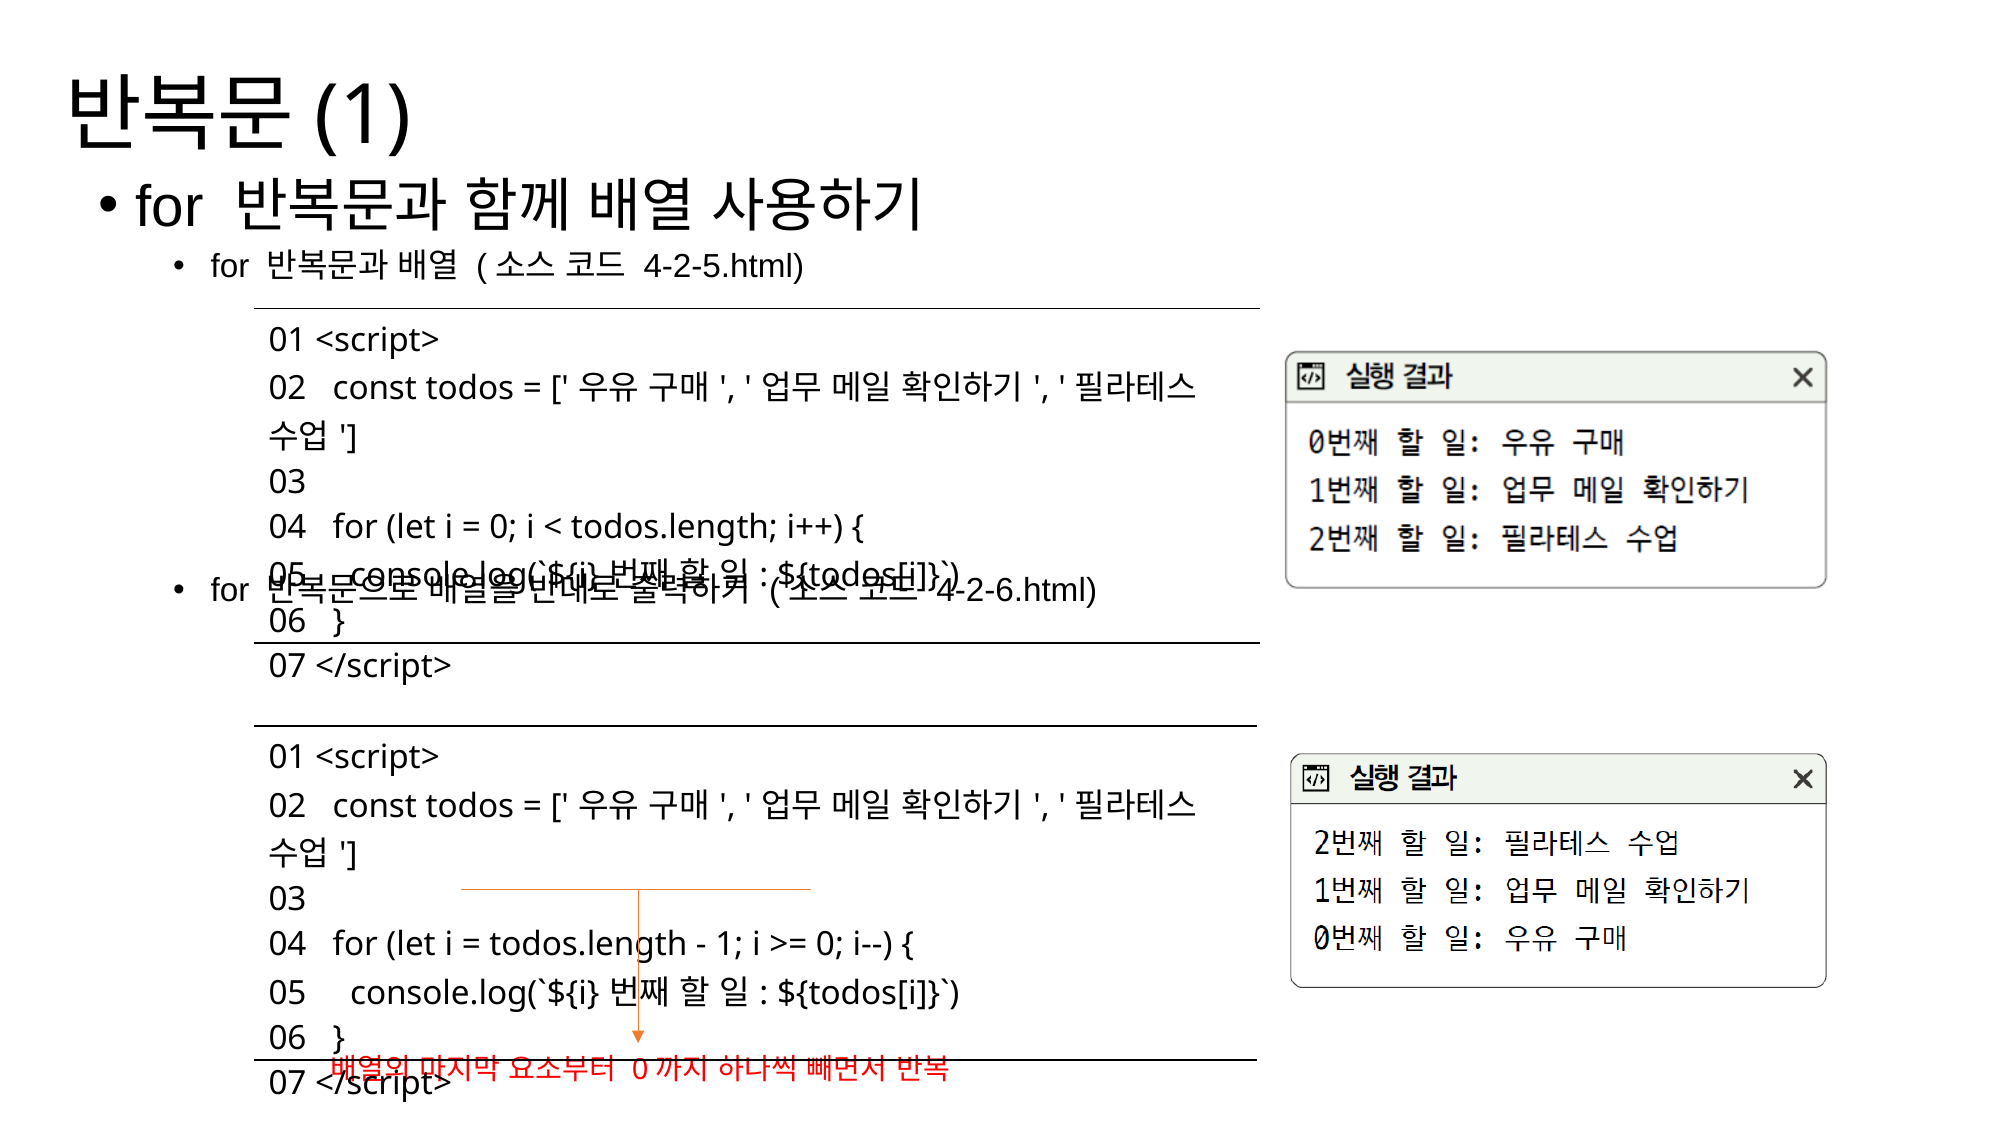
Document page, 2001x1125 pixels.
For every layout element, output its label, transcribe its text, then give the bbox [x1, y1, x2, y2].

text_box 배열의 마지막 요소부터 0까지 하나씩 빼면서 반복 [271, 1061, 1009, 1093]
text_box 반복문(1) [50, 52, 1312, 168]
text_box for 반복문과 함께 배열 사용하기 for 반복문과 배열 (소스 코드 4-2-5.html) for 반복문으로 배열을 반대로 출력하기 (소스 코드 4-2-6.html) [83, 168, 1934, 989]
picture [1278, 747, 1836, 995]
table_header 01 <script> 02 const todos = ['우유 구매', '업무 메일 확인하기', '필라테스 수업'] 03 04 for (let i = todos.length - 1; i >= 0; i--) { 05 console.log(`${i}번째 할 일: ${todos[i]}`) 06 } 07 </script> [254, 727, 1257, 1059]
picture [1276, 347, 1834, 598]
table_header 01 <script> 02 const todos = ['우유 구매', '업무 메일 확인하기', '필라테스 수업'] 03 04 for (let i = 0; i < todos.length; i++) { 05 console.log(`${i}번째 할 일: ${todos[i]}`) 06 } 07 </script> [254, 309, 1260, 642]
